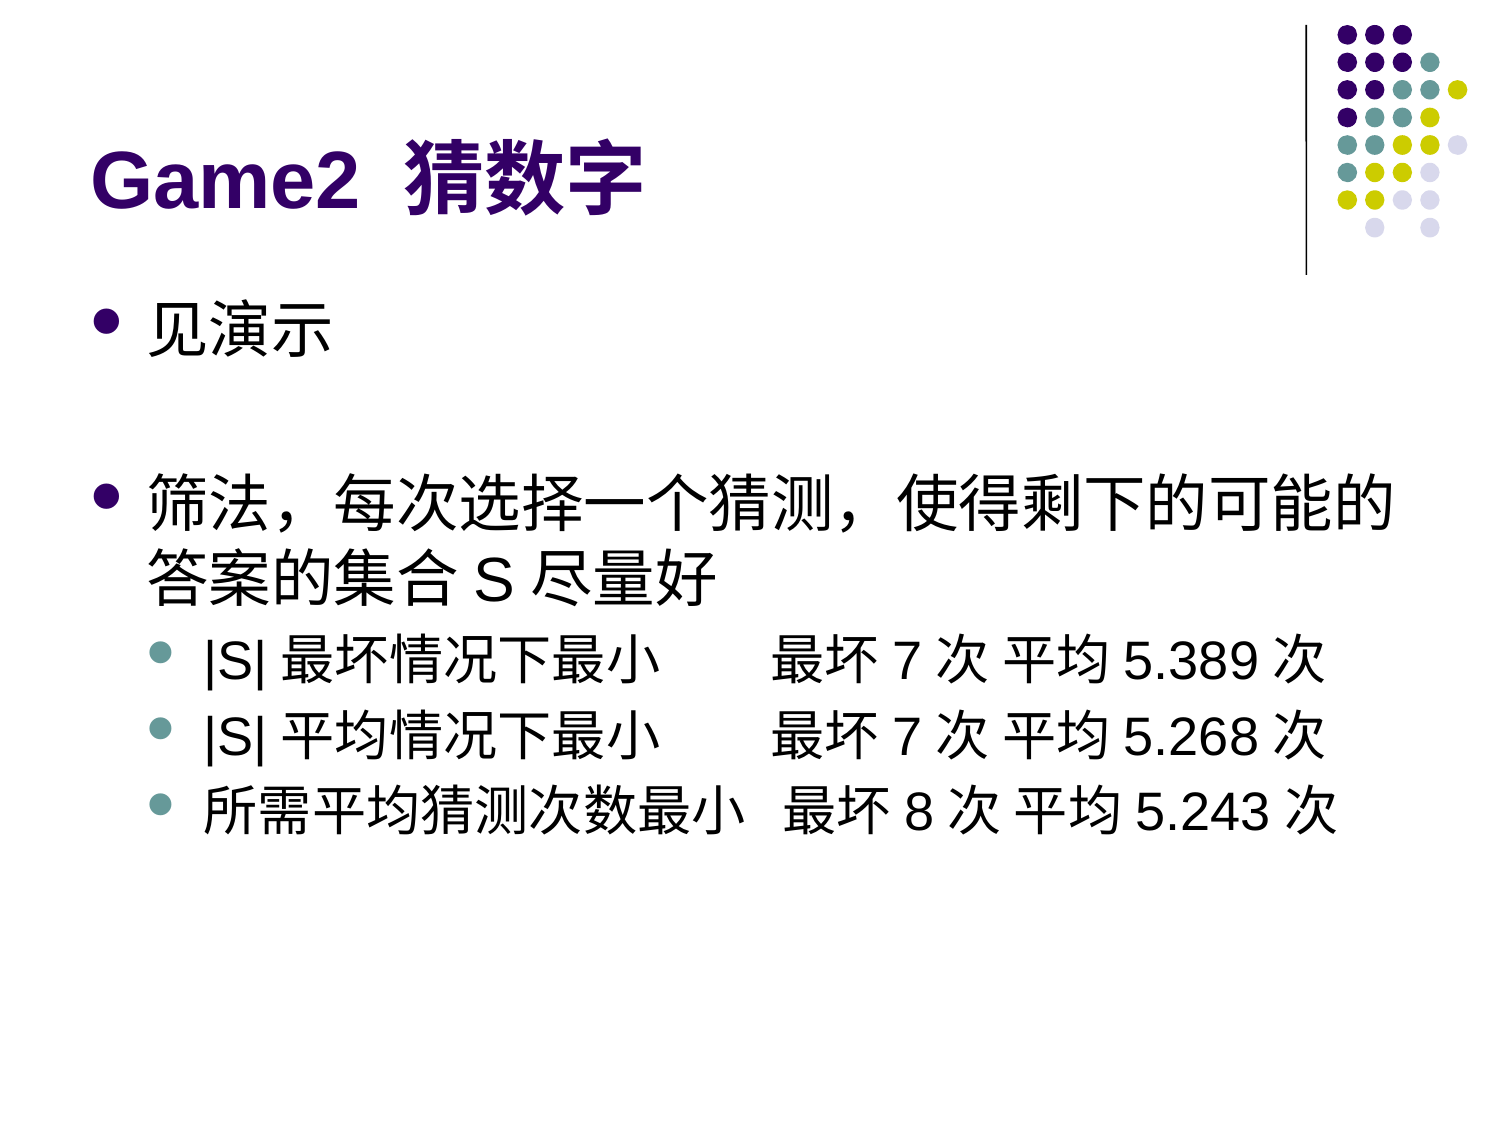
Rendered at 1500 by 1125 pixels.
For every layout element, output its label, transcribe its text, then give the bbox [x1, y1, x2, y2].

title Game2 猜数字 [74, 19, 1313, 233]
list 见演示 筛法，每次选择一个猜测，使得剩下的可能的答案的集合S尽量好 |S|最坏情况下最小 最坏7次 平均5.389次 |S|平均情况下最小 最坏7次 平均5.268次 所需平均猜测次数最小 最坏8次 平均5.243次 [74, 281, 1426, 1006]
